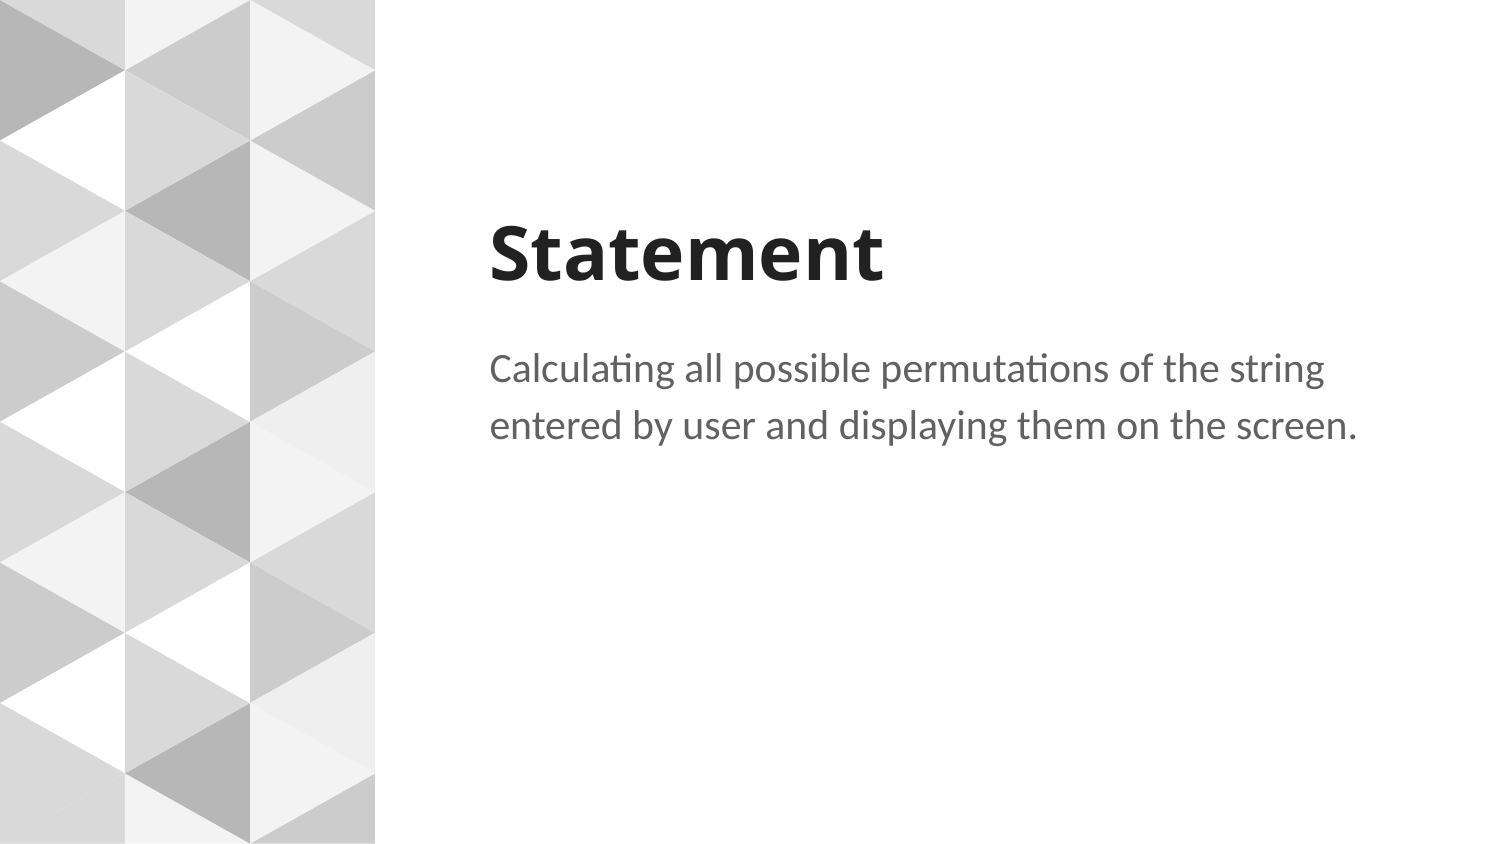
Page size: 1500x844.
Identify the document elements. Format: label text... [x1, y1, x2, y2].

text_box Statement [474, 73, 1417, 311]
text_box Calculating all possible permutations of the string entered by user and displaying them on the screen. [474, 318, 1417, 753]
